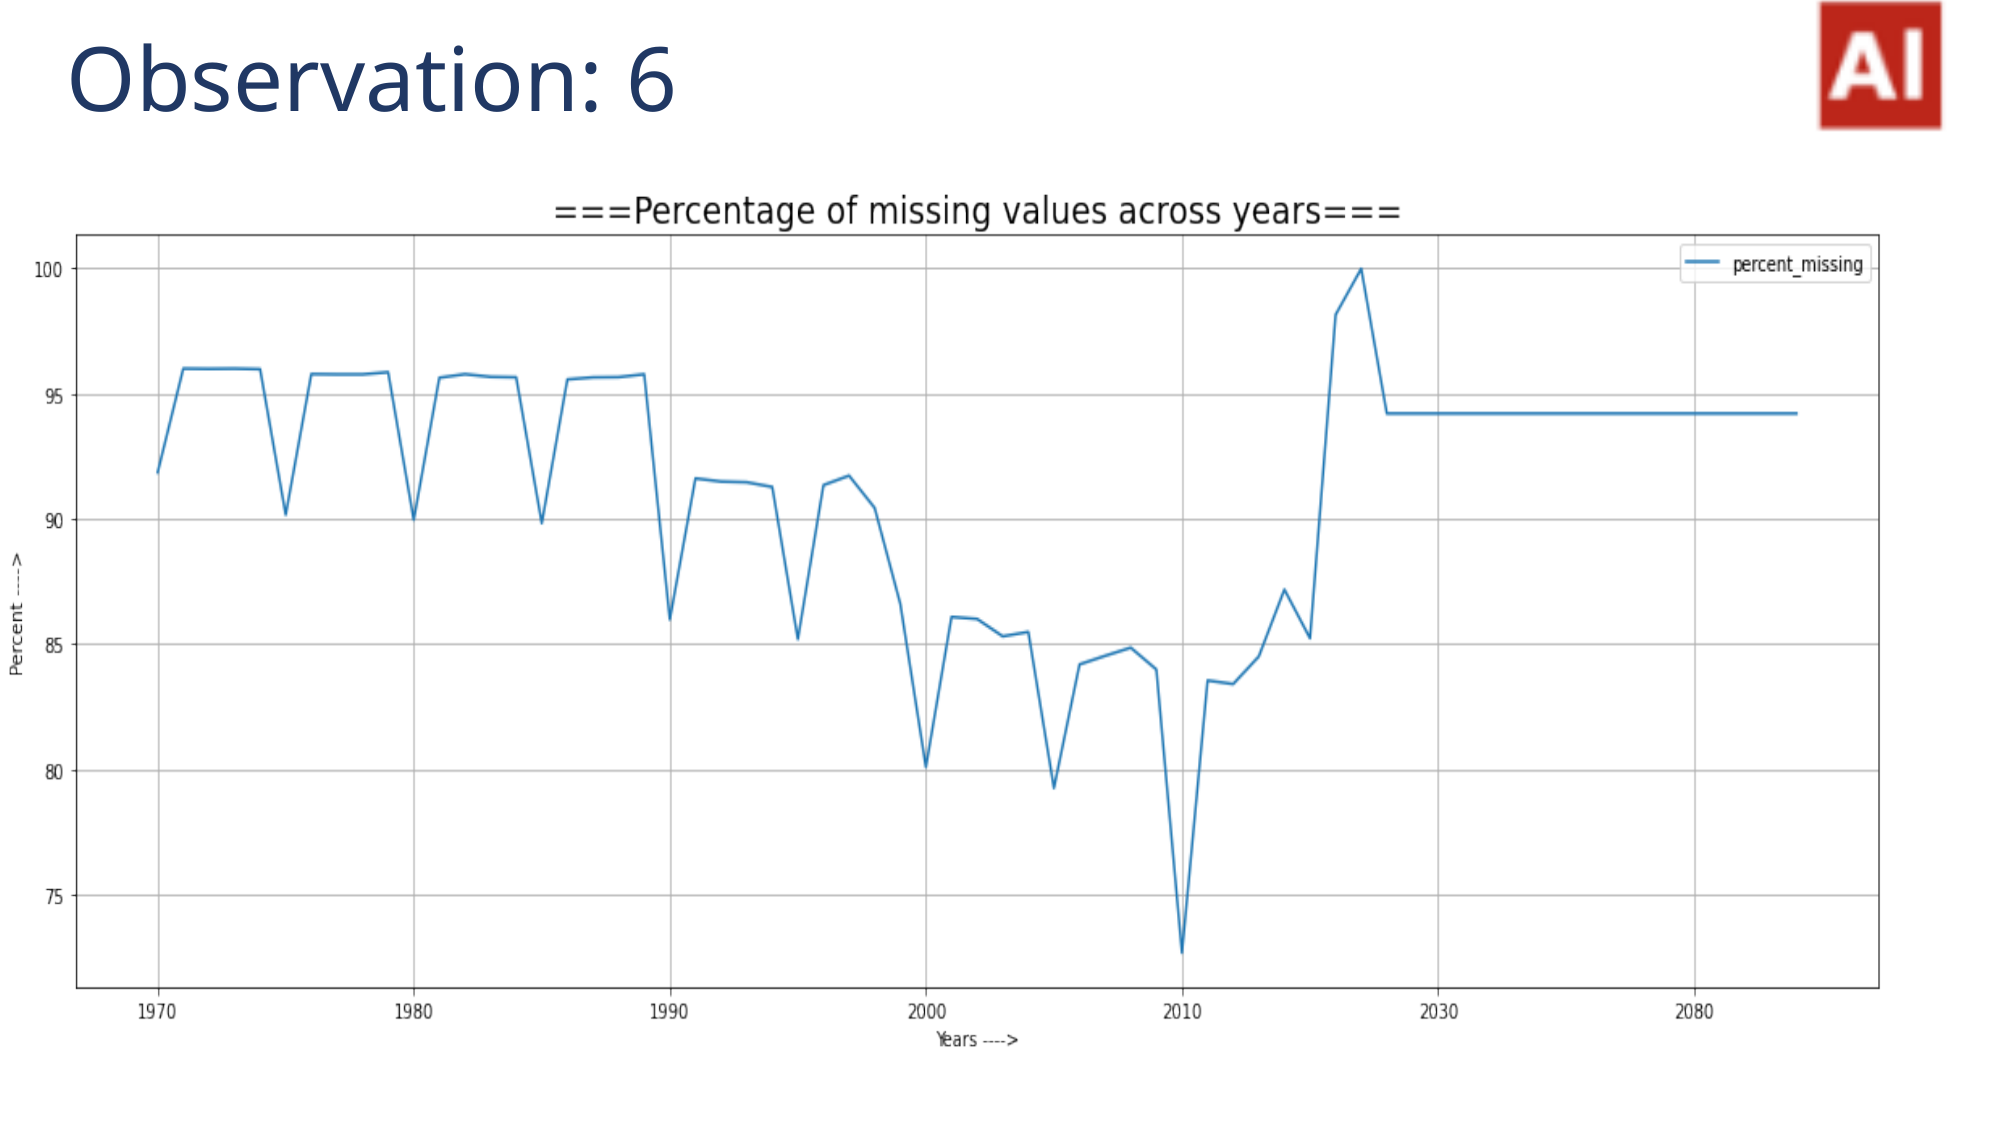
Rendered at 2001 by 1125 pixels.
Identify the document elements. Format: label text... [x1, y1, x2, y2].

picture [1811, 0, 1950, 139]
picture [0, 181, 1890, 1063]
subtitle Observation: 6 [18, 26, 727, 139]
